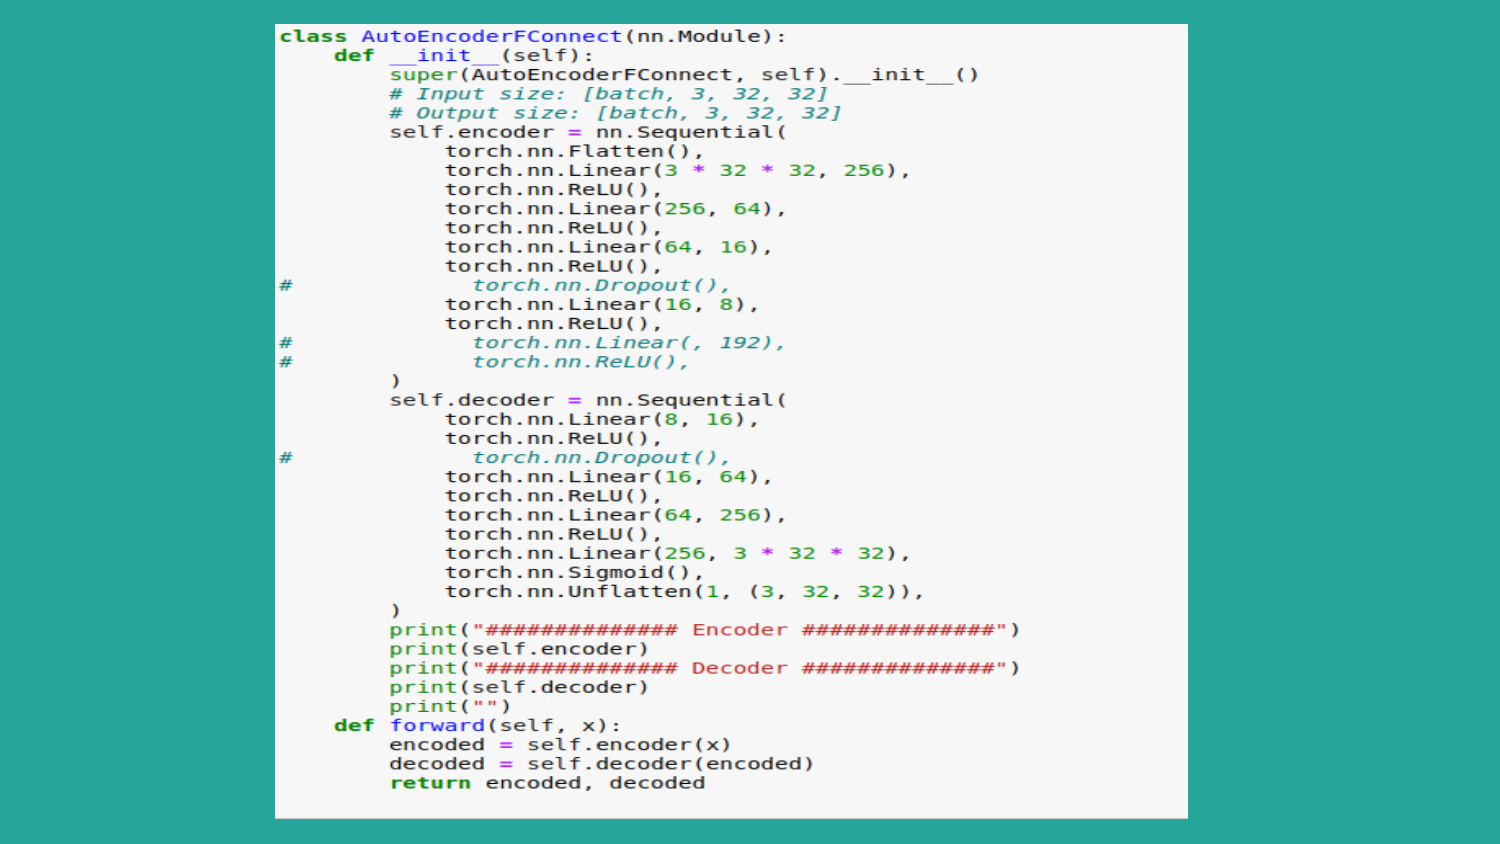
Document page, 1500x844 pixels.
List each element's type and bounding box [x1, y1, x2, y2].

picture [274, 24, 1189, 819]
